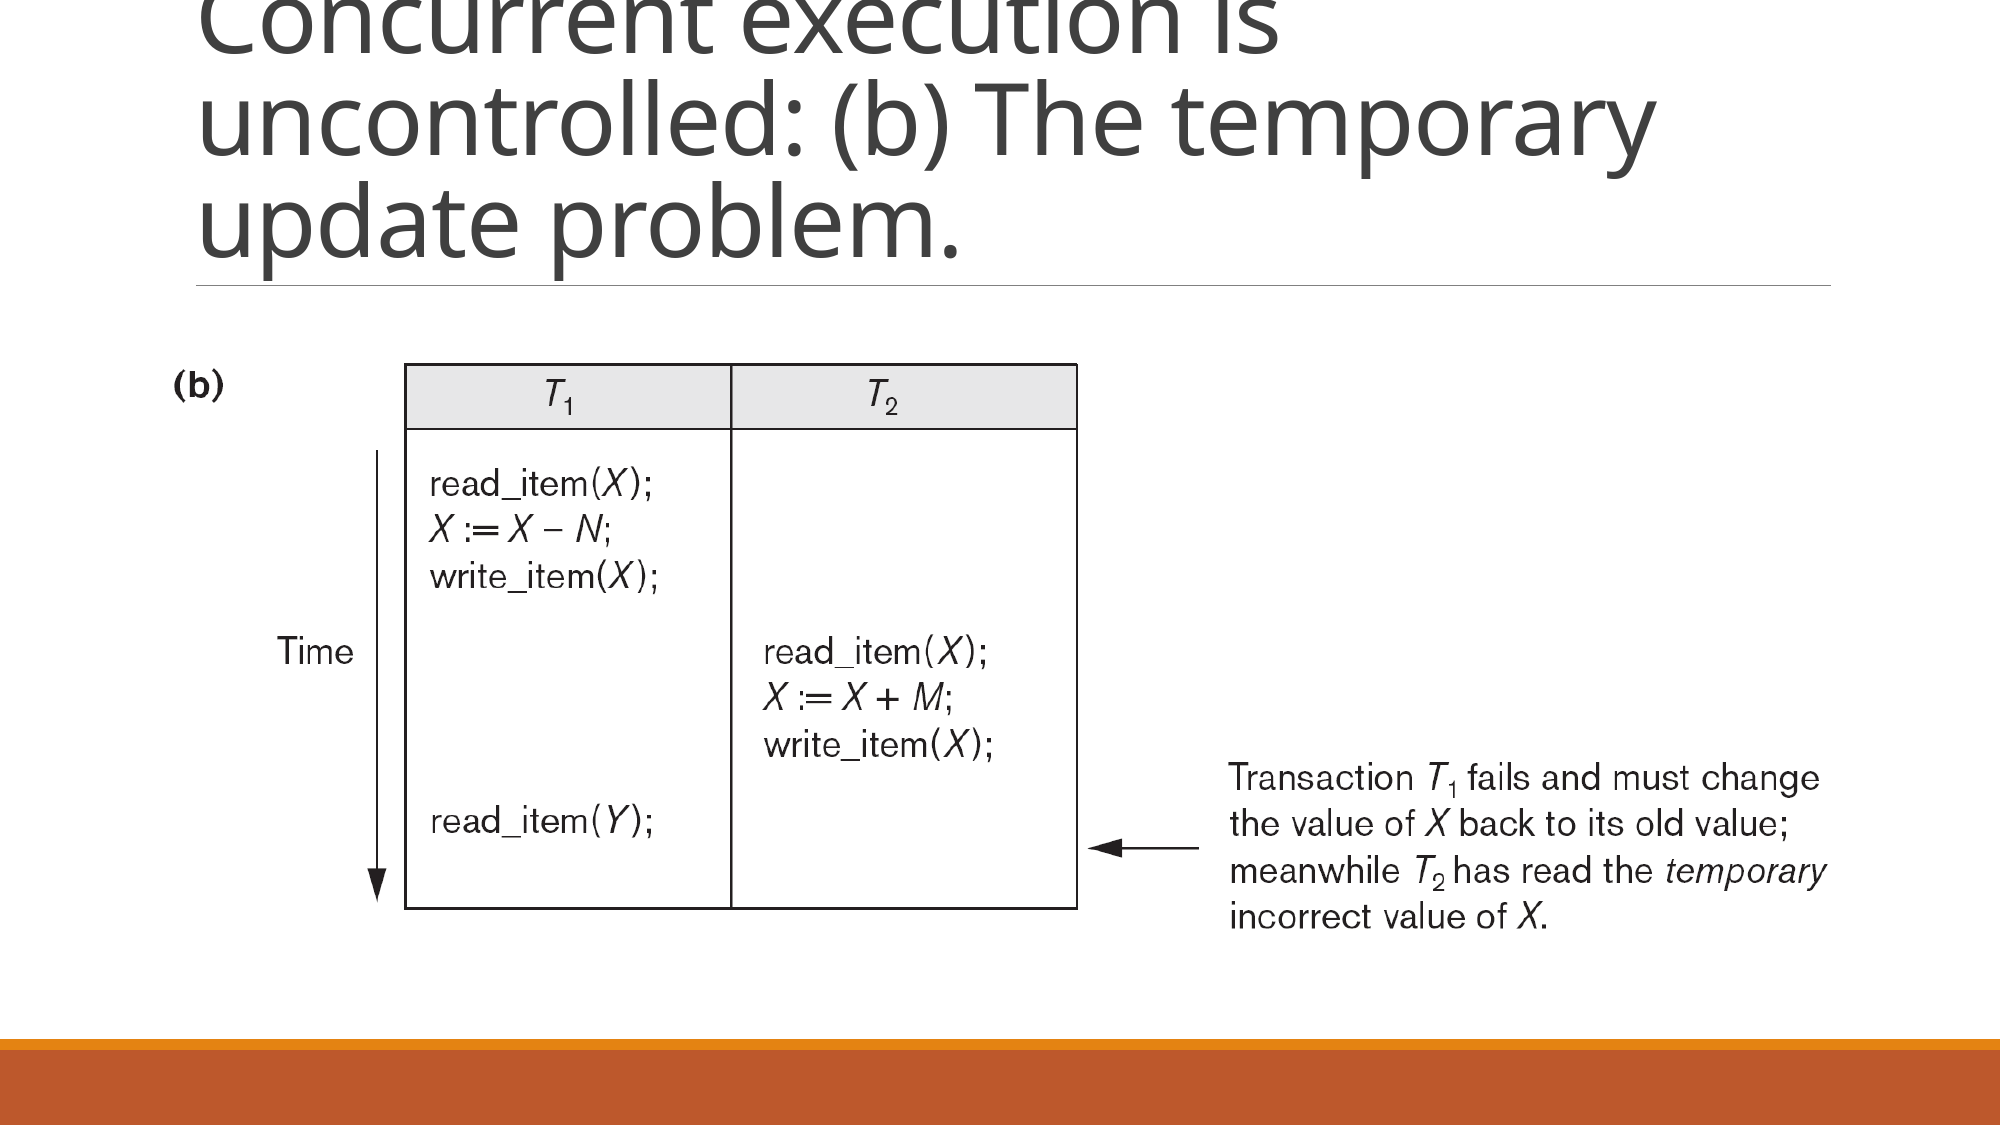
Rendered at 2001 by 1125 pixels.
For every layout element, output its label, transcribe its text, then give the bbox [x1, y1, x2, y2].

picture [136, 325, 1878, 963]
title Concurrent execution is uncontrolled: (b) The temporary update problem. [180, 47, 1830, 285]
